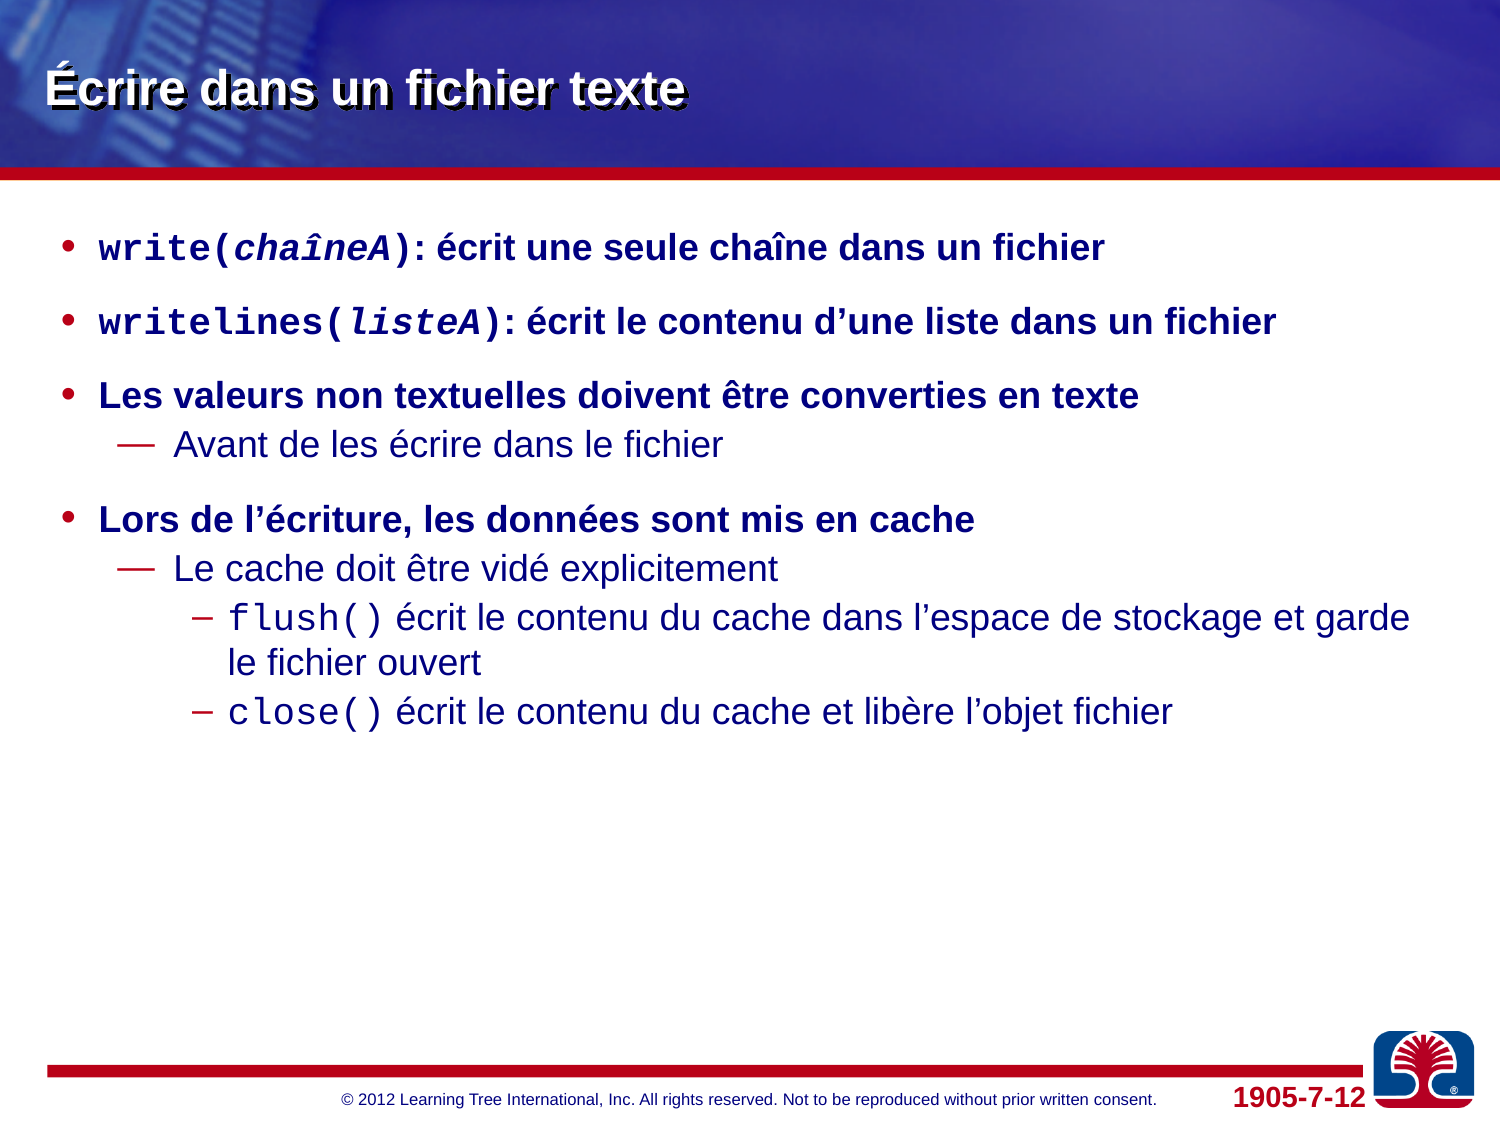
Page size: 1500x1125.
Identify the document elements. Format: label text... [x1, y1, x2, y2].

list write(chaîneA): écrit une seule chaîne dans un fichier writelines(listeA): écrit le contenu d’une liste dans un fichier Les valeurs non textuelles doivent être converties en texte Avant de les écrire dans le fichier Lors de l’écriture, les données sont mis en cache Le cache doit être vidé explicitement flush() écrit le contenu du cache dans l’espace de stockage et garde le fichier ouvert close() écrit le contenu du cache et libère l’objet fichier [45, 215, 1457, 745]
picture [1373, 1031, 1476, 1108]
picture [0, 0, 1500, 167]
title Écrire dans un fichier texte [29, 26, 1308, 146]
